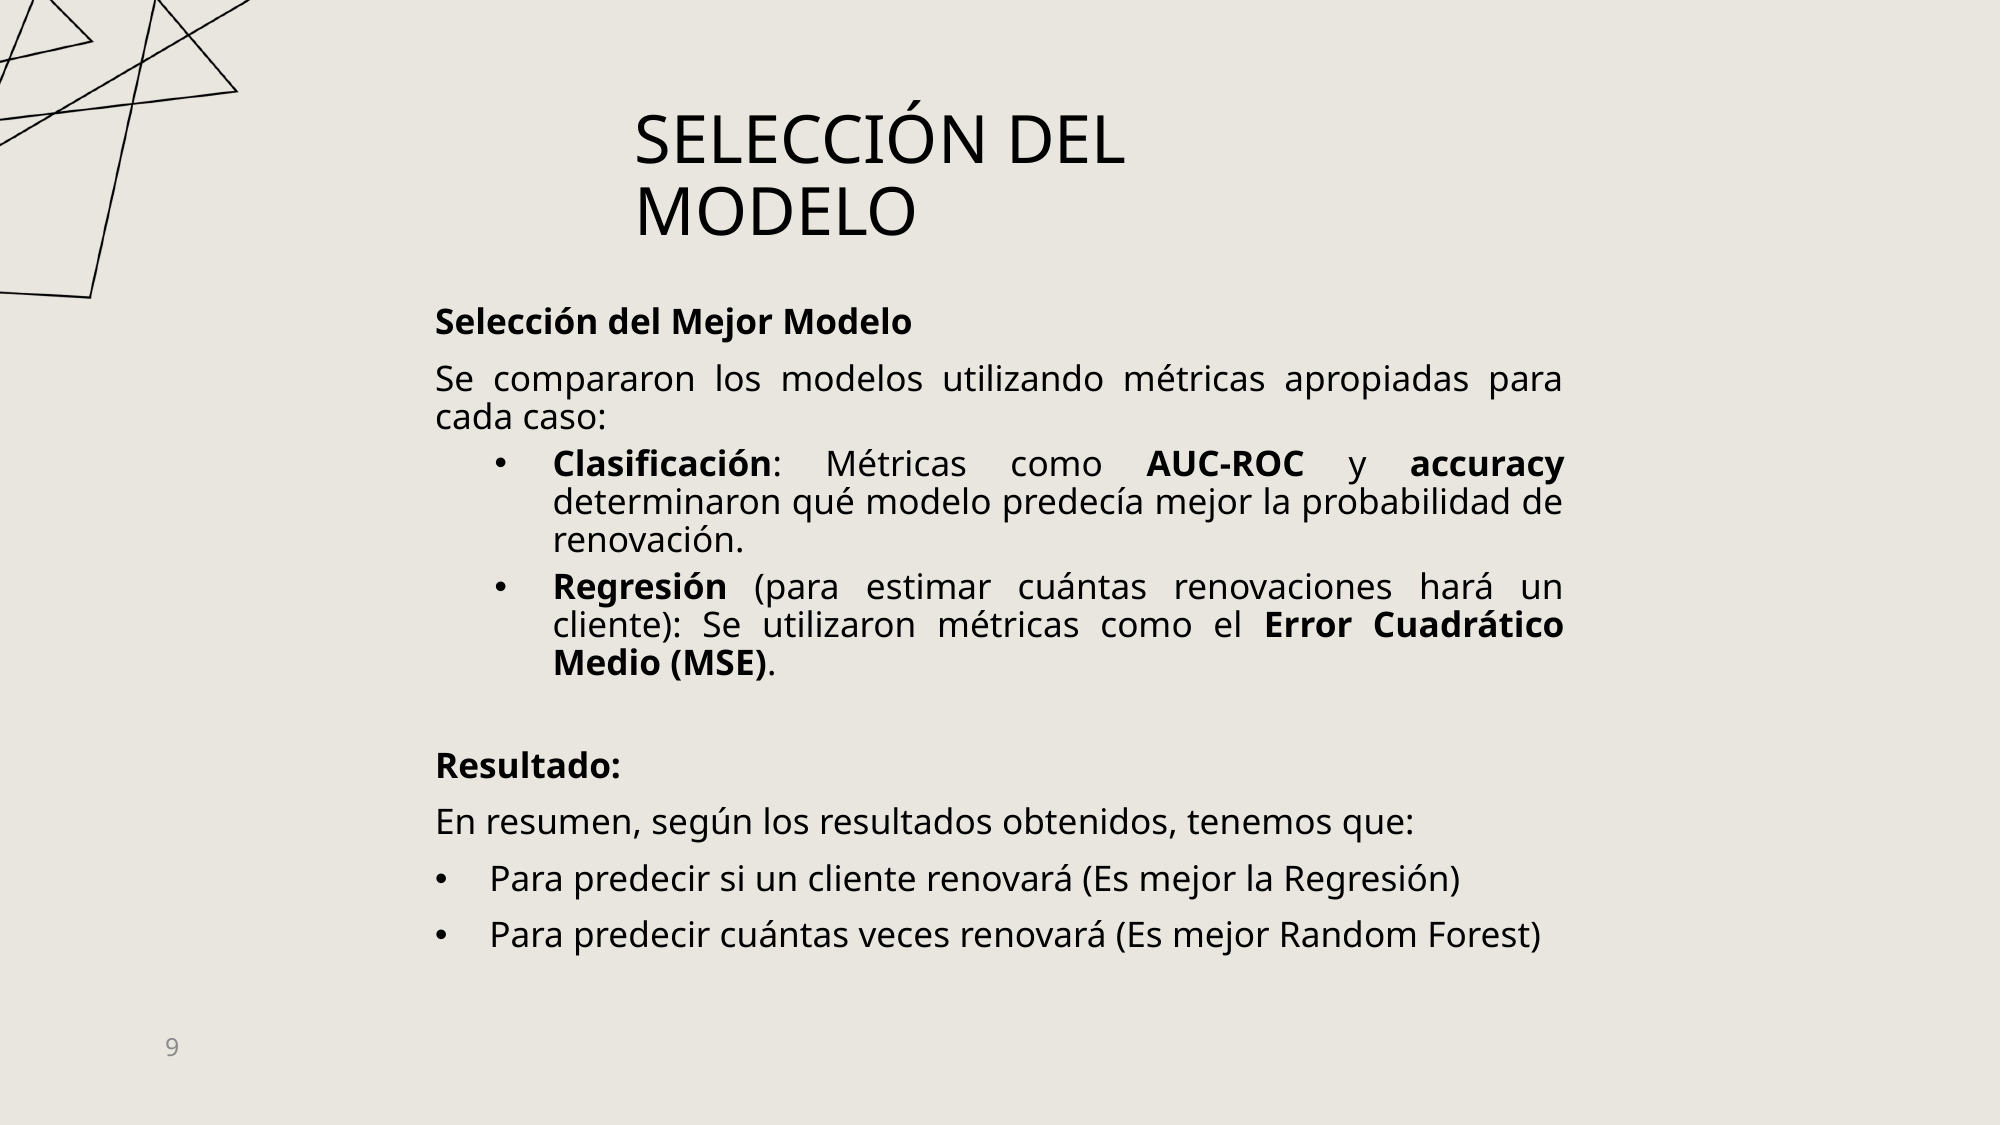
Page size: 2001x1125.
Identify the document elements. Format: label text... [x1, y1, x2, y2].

picture [0, 0, 274, 311]
text_box Selección del Mejor Modelo Se compararon los modelos utilizando métricas apropiadas para cada caso: Clasificación: Métricas como AUC-ROC y accuracy determinaron qué modelo predecía mejor la probabilidad de renovación. Regresión (para estimar cuántas renovaciones hará un cliente): Se utilizaron métricas como el Error Cuadrático Medio (MSE). Resultado: En resumen, según los resultados obtenidos, tenemos que: Para predecir si un cliente renovará (Es mejor la Regresión) Para predecir cuántas veces renovará (Es mejor Random Forest) [420, 296, 1580, 969]
title SELECCIÓN DEL MODELO [619, 59, 1381, 297]
slide_number 9 [150, 1024, 254, 1074]
